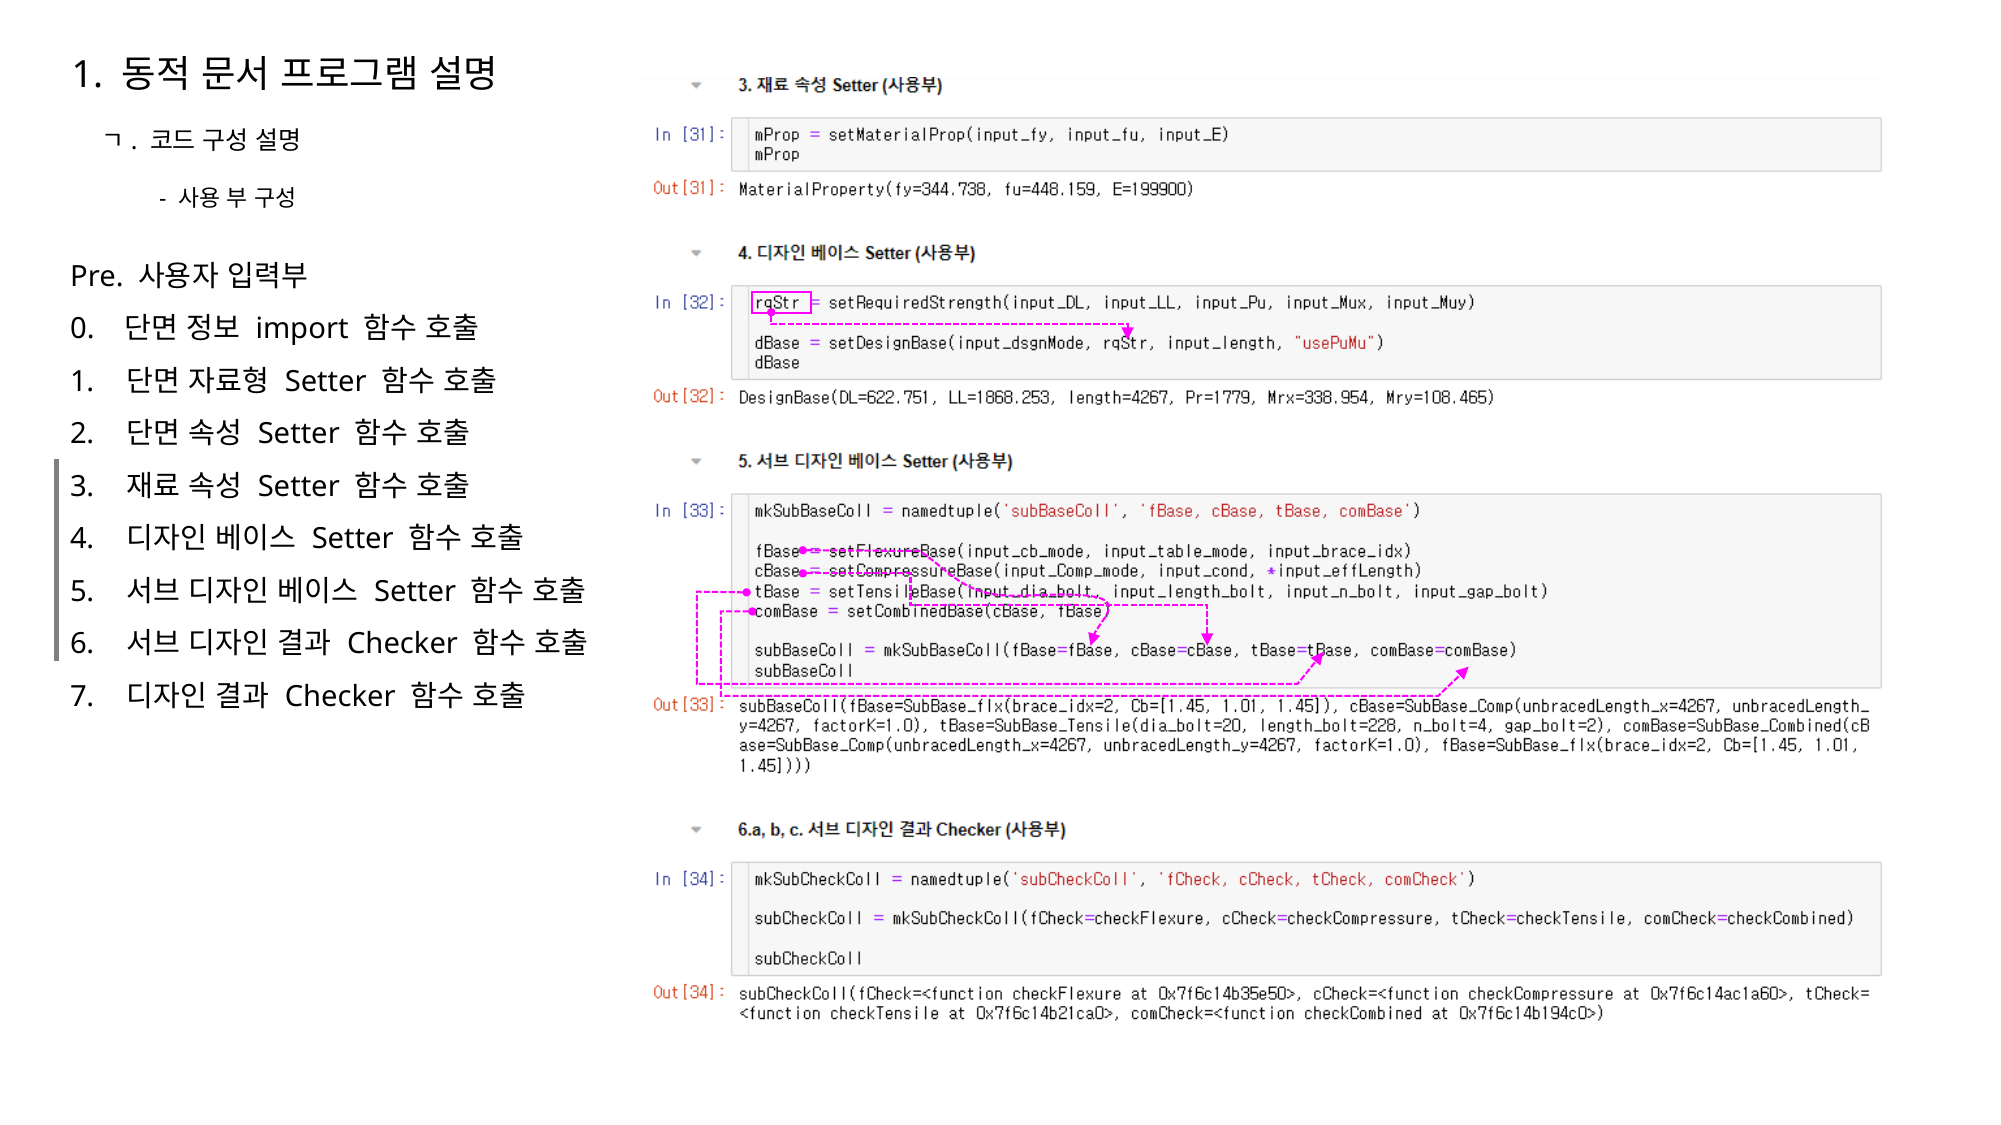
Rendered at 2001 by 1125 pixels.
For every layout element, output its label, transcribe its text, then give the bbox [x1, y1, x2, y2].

text_box Pre. 사용자 입력부 0. 단면 정보 import 함수 호출 단면 자료형 Setter 함수 호출 단면 속성 Setter 함수 호출 재료 속성 Setter 함수 호출 디자인 베이스 Setter 함수 호출 서브 디자인 베이스 Setter 함수 호출 서브 디자인 결과 Checker 함수 호출 디자인 결과 Checker 함수 호출 [55, 232, 604, 720]
text_box - 사용 부 구성 [144, 176, 313, 219]
picture [640, 77, 1886, 1031]
text_box ㄱ. 코드 구성 설명 [87, 117, 317, 162]
text_box 1. 동적 문서 프로그램 설명 [56, 42, 514, 103]
